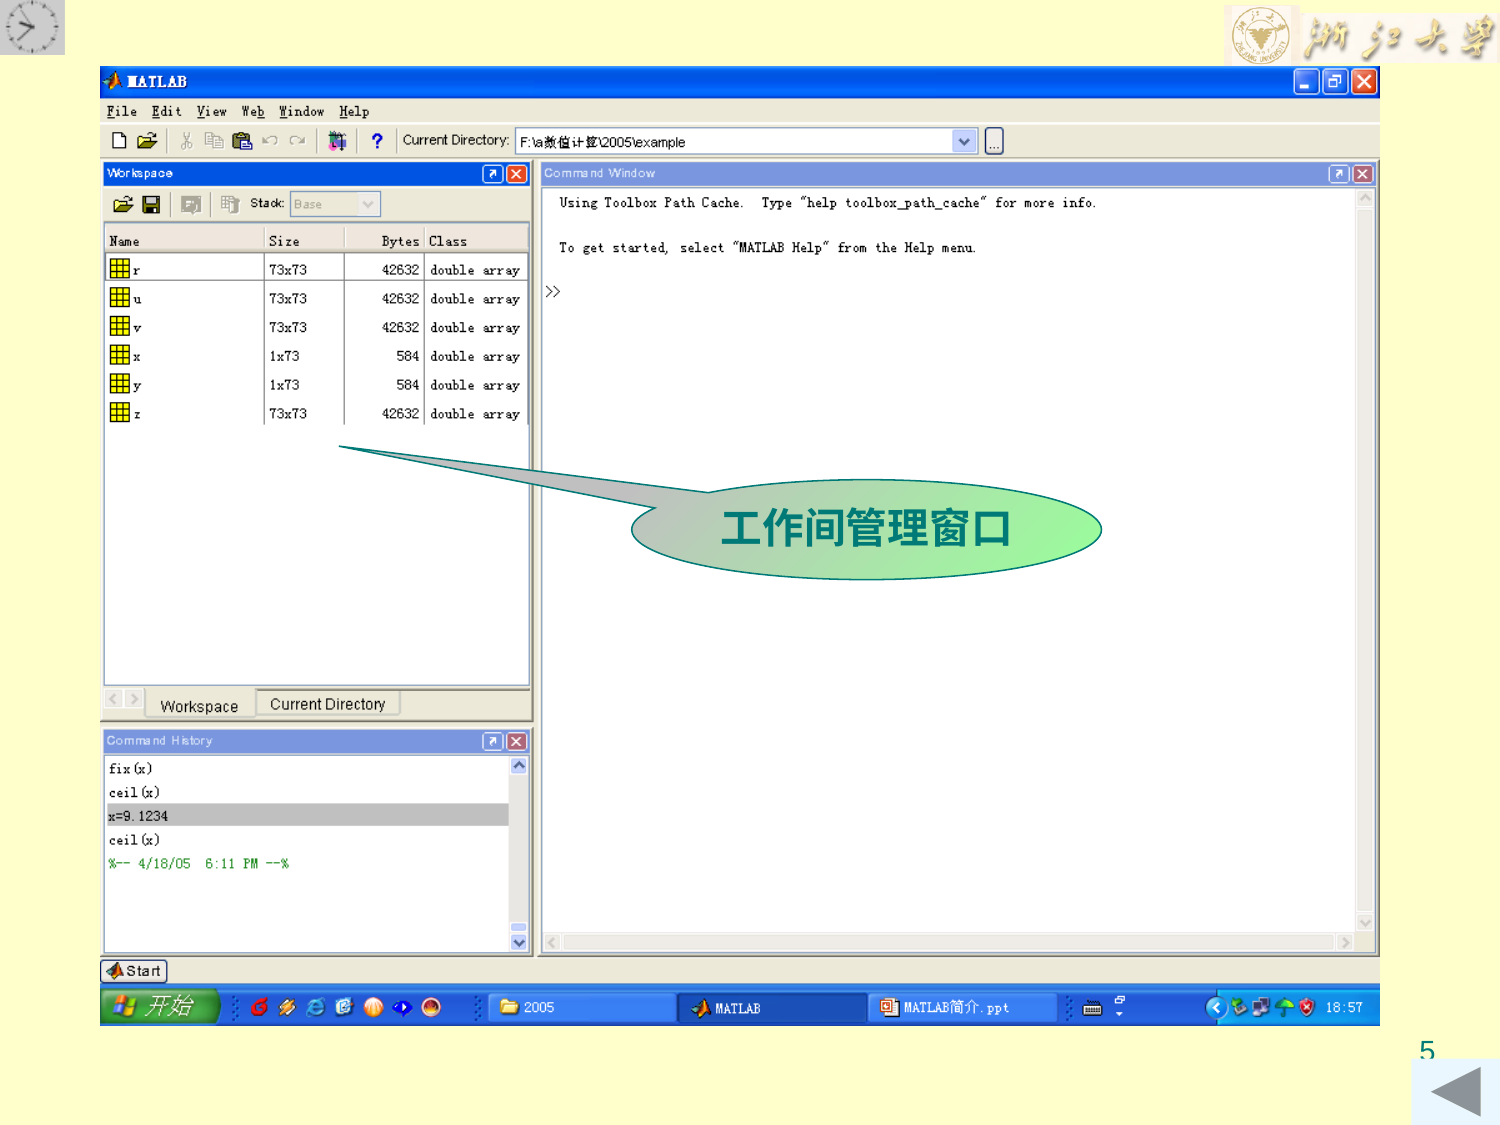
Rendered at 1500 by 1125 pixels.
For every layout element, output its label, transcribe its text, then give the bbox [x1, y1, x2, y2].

slide_number 5 [1074, 1024, 1451, 1103]
picture [100, 5, 1500, 1027]
text_box [1411, 1058, 1500, 1125]
